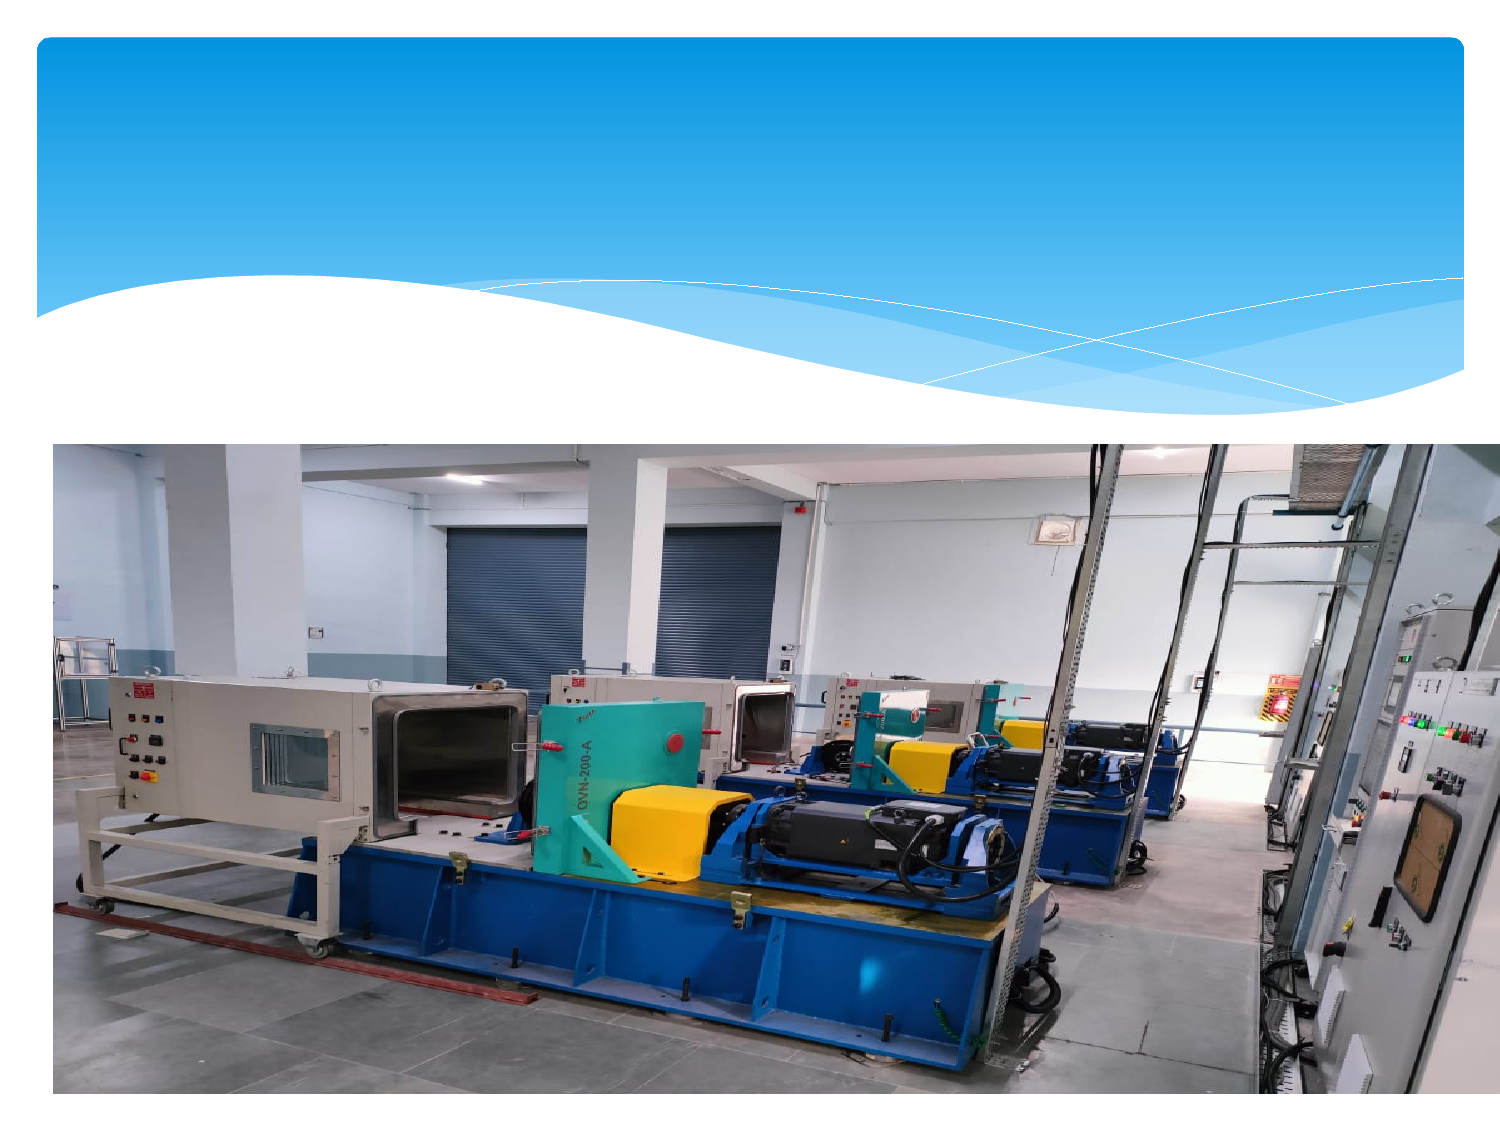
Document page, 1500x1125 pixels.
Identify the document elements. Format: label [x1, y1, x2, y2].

list [52, 444, 1500, 1095]
